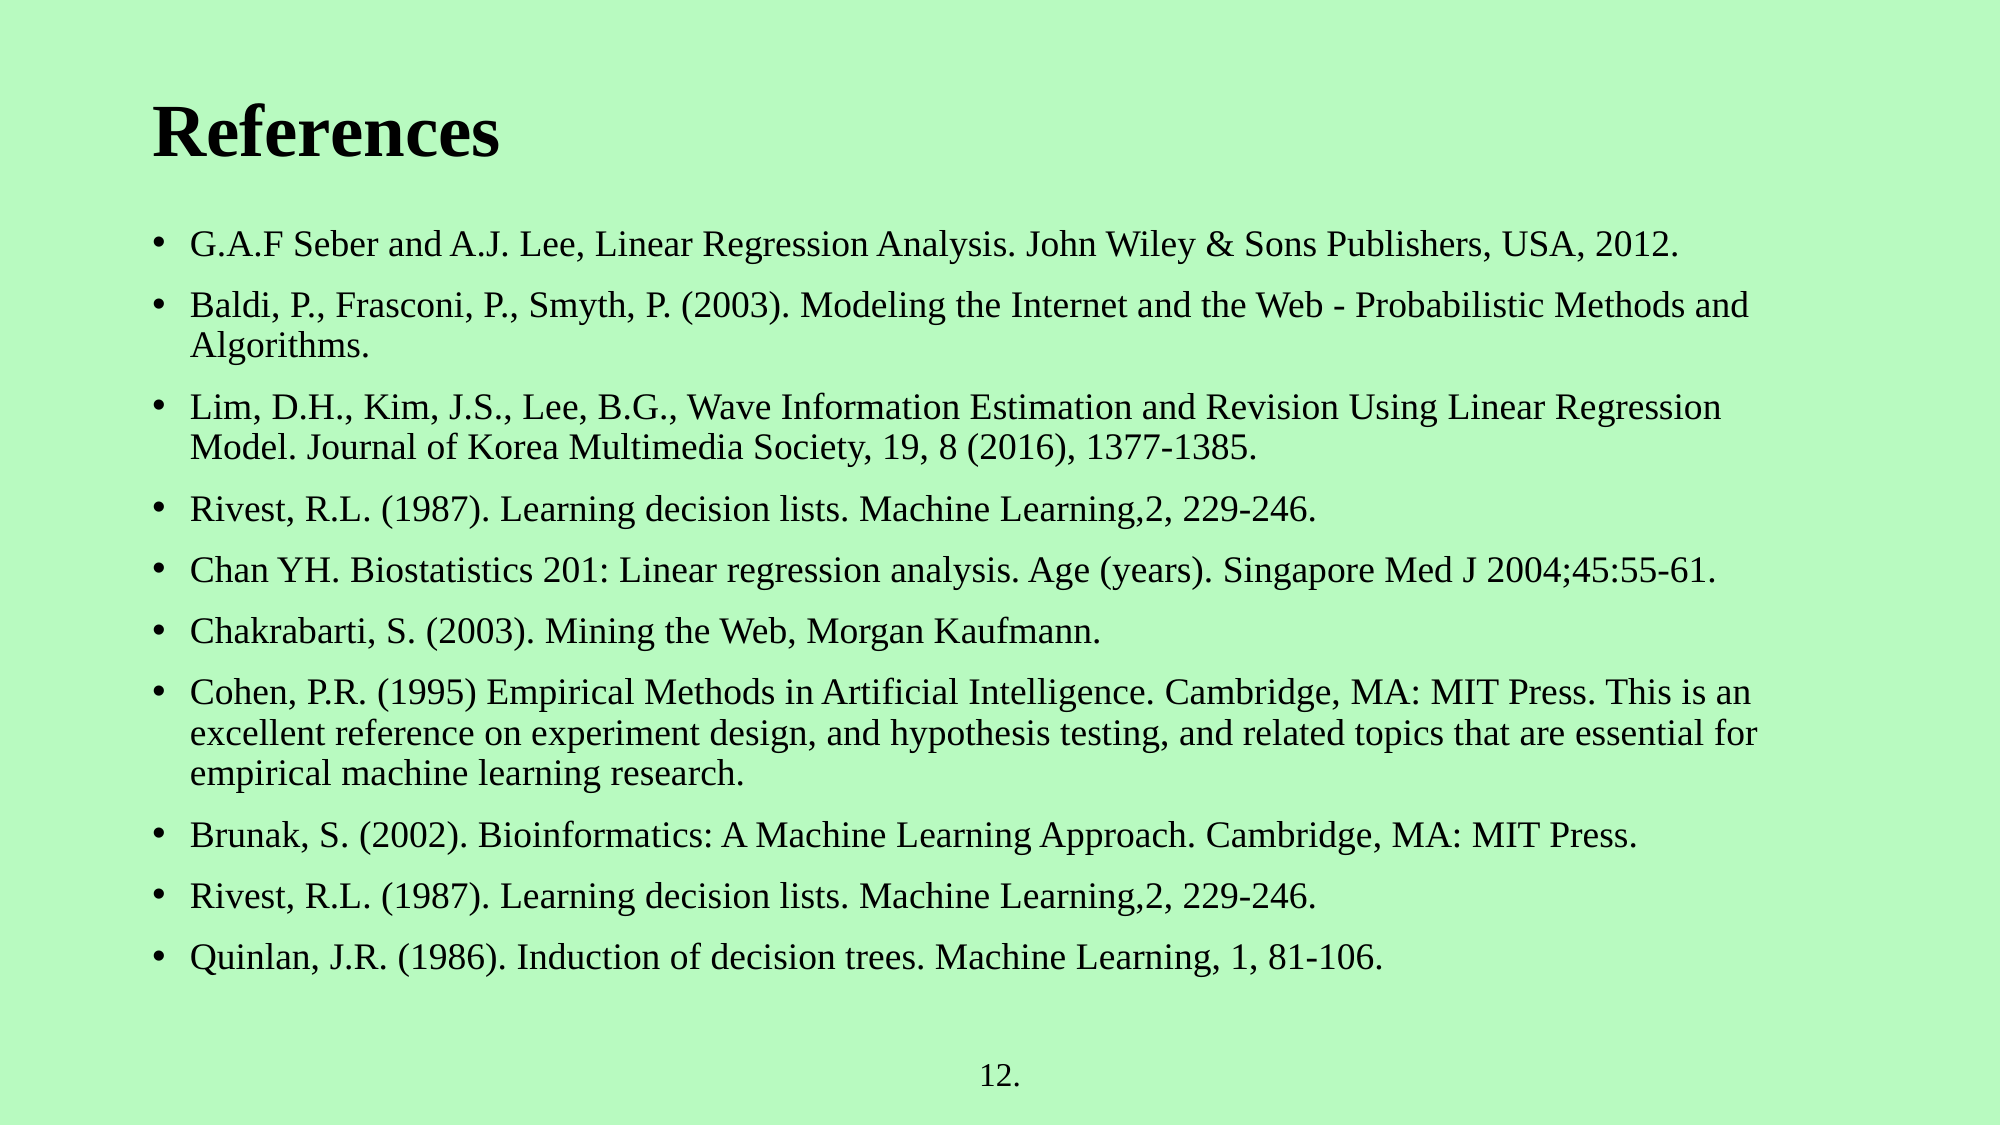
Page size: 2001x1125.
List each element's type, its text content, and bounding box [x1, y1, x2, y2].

list G.A.F Seber and A.J. Lee, Linear Regression Analysis. John Wiley & Sons Publishers, USA, 2012. Baldi, P., Frasconi, P., Smyth, P. (2003). Modeling the Internet and the Web - Probabilistic Methods and Algorithms. Lim, D.H., Kim, J.S., Lee, B.G., Wave Information Estimation and Revision Using Linear Regression Model. Journal of Korea Multimedia Society, 19, 8 (2016), 1377-1385. Rivest, R.L. (1987). Learning decision lists. Machine Learning,2, 229-246. Chan YH. Biostatistics 201: Linear regression analysis. Age (years). Singapore Med J 2004;45:55-61. Chakrabarti, S. (2003). Mining the Web, Morgan Kaufmann. Cohen, P.R. (1995) Empirical Methods in Artificial Intelligence. Cambridge, MA: MIT Press. This is an excellent reference on experiment design, and hypothesis testing, and related topics that are essential for empirical machine learning research. Brunak, S. (2002). Bioinformatics: A Machine Learning Approach. Cambridge, MA: MIT Press. Rivest, R.L. (1987). Learning decision lists. Machine Learning,2, 229-246. Quinlan, J.R. (1986). Induction of decision trees. Machine Learning, 1, 81-106. [137, 216, 1822, 1102]
footer 12. [662, 1042, 1338, 1103]
title References [137, 23, 1863, 241]
